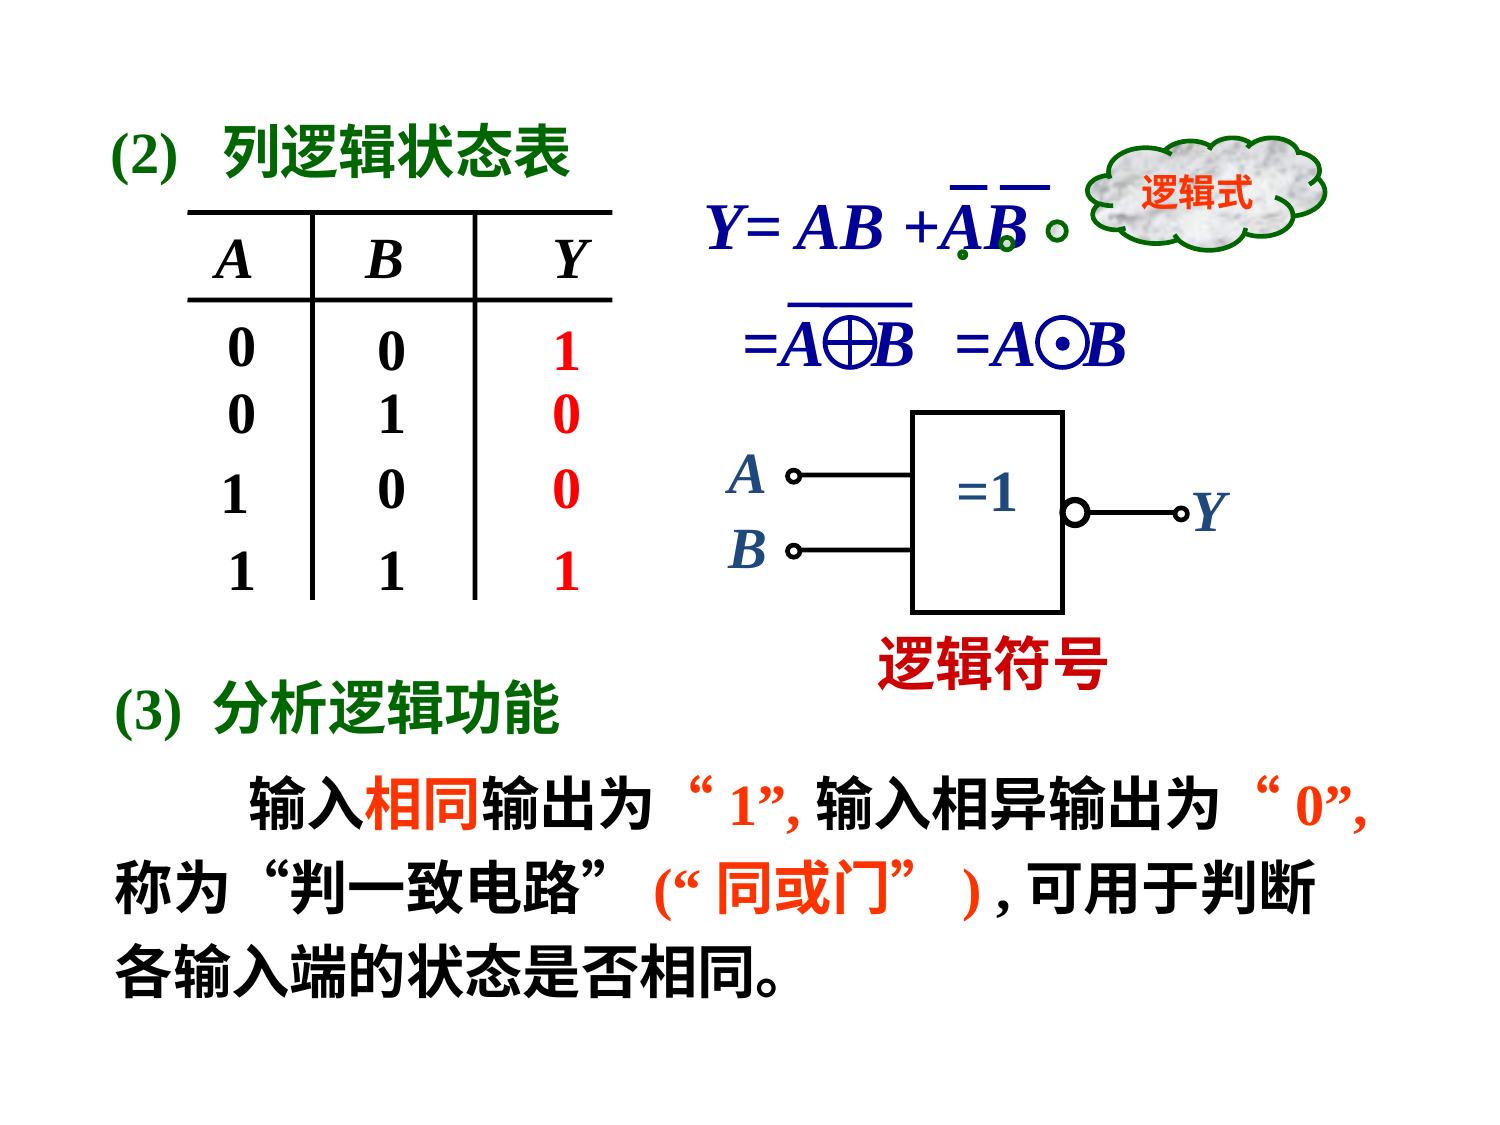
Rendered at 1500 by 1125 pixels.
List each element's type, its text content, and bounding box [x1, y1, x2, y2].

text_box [712, 412, 1241, 706]
text_box (2) 列逻辑状态表 [81, 107, 587, 193]
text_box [937, 292, 1146, 388]
text_box 逻辑式 [1050, 221, 1067, 241]
text_box 逻辑式 [1087, 137, 1326, 251]
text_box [687, 174, 1050, 270]
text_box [724, 292, 933, 388]
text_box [187, 212, 613, 611]
text_box (3) 分析逻辑功能 输入相同输出为“1”,输入相异输出为“0”,称为“判一致电路”(“同或门”) ,可用于判断各输入端的状态是否相同。 [99, 649, 1388, 1013]
